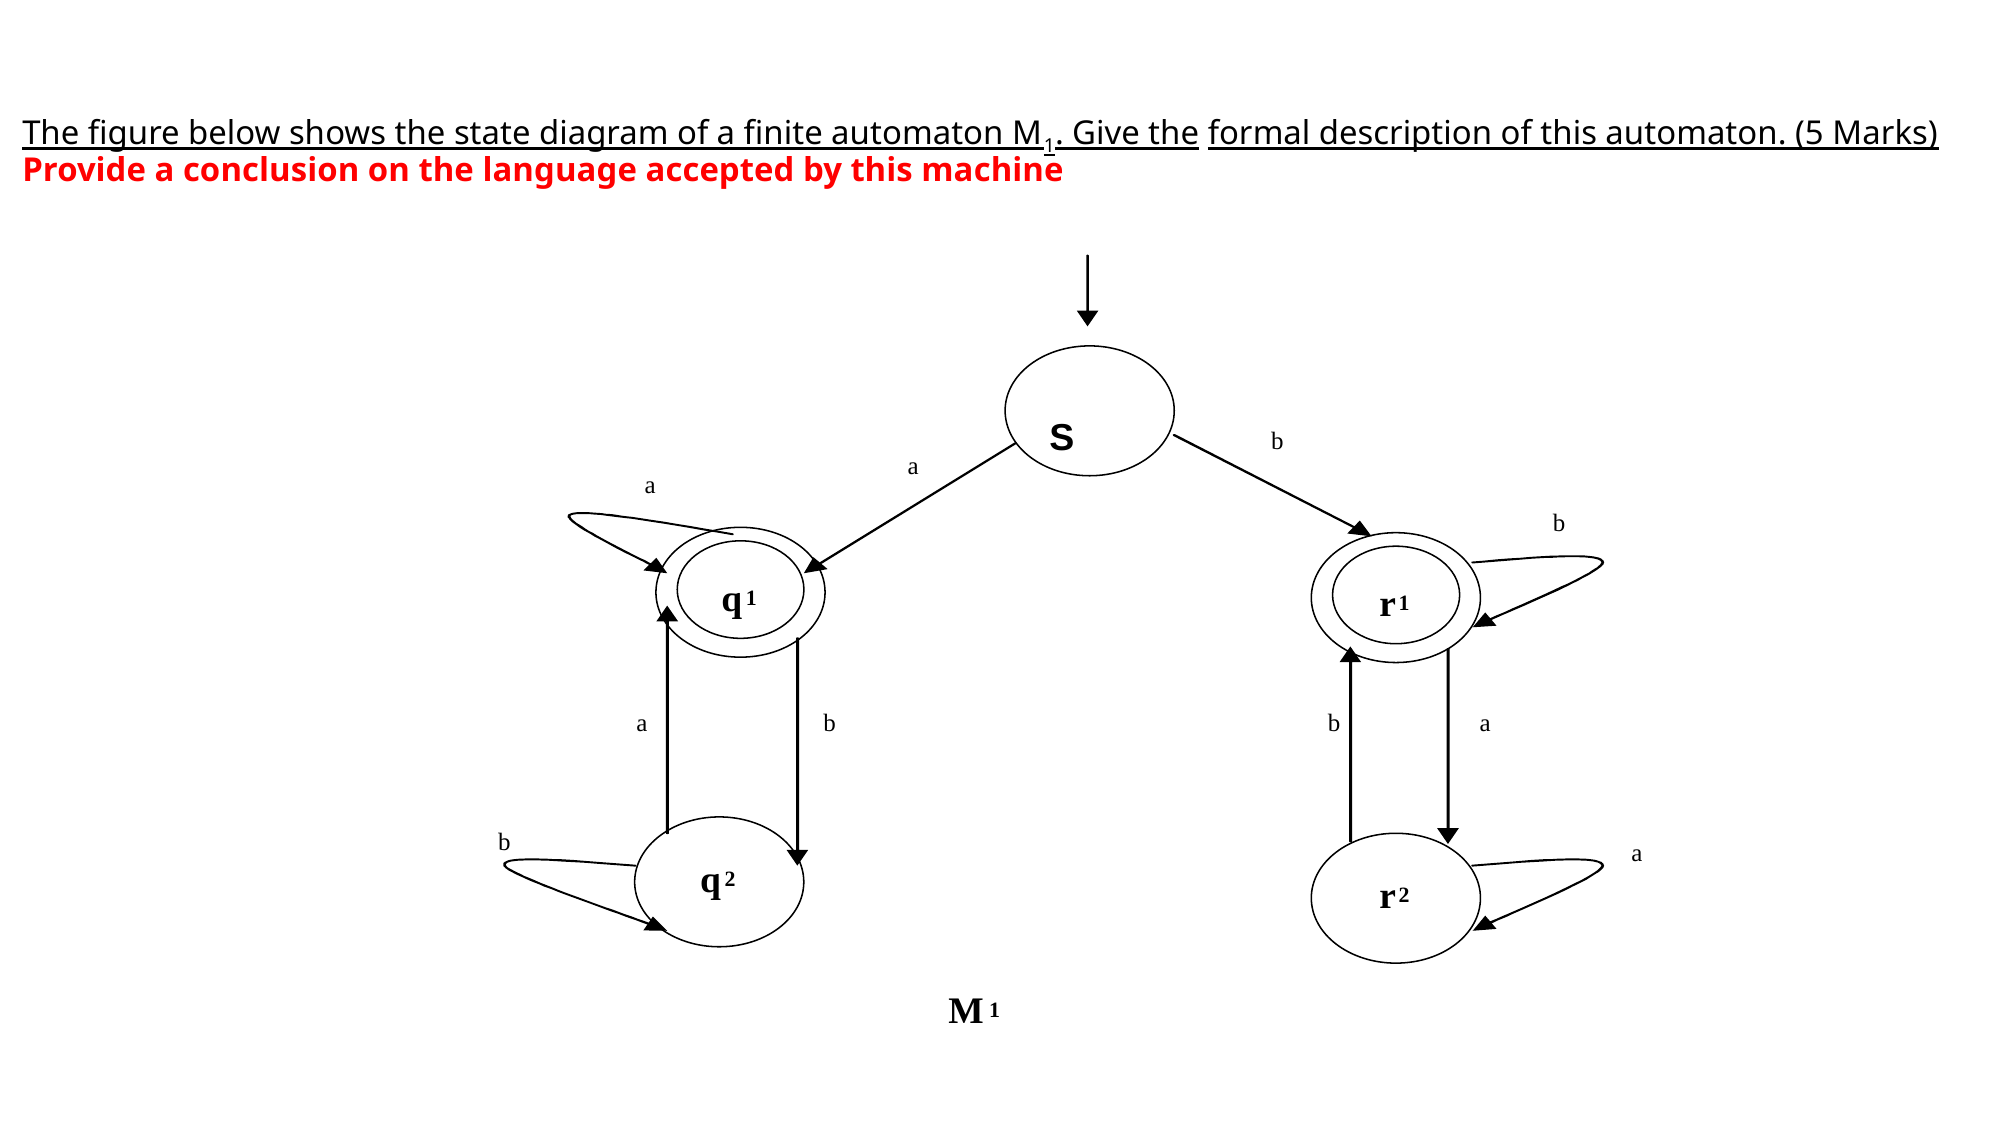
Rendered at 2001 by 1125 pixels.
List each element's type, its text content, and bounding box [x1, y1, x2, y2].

title The figure below shows the state diagram of a finite automaton M1. Give the formal description of this automaton. (5 Marks) Provide a conclusion on the language accepted by this machine [7, 85, 2000, 308]
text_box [304, 254, 1665, 1021]
